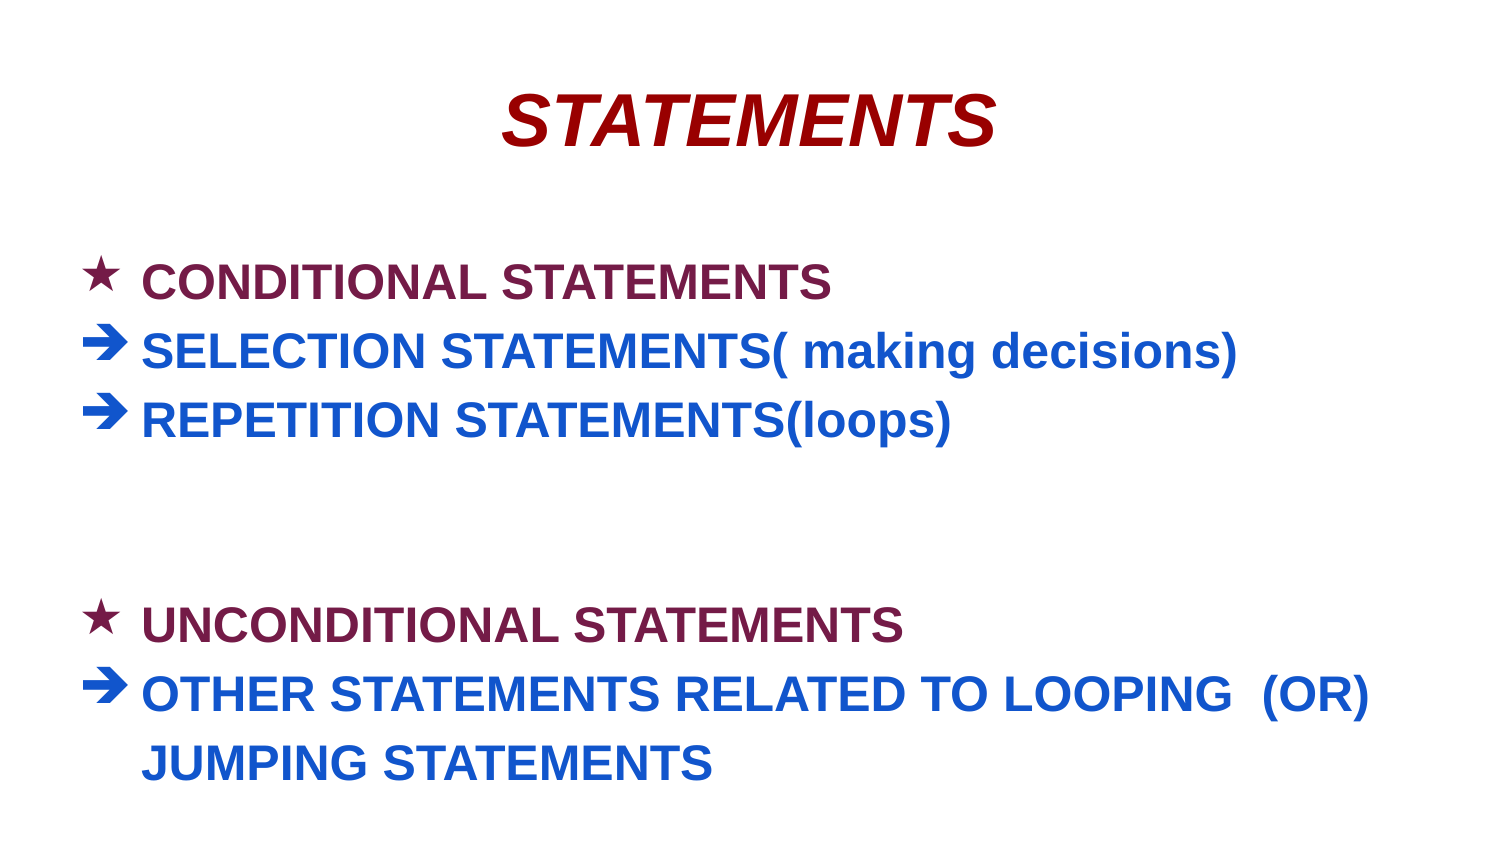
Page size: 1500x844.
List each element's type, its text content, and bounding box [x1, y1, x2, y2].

title STATEMENTS [51, 55, 1449, 167]
list CONDITIONAL STATEMENTS SELECTION STATEMENTS( making decisions) REPETITION STATEMENTS(loops) UNCONDITIONAL STATEMENTS OTHER STATEMENTS RELATED TO LOOPING (OR) JUMPING STATEMENTS [51, 225, 1449, 807]
